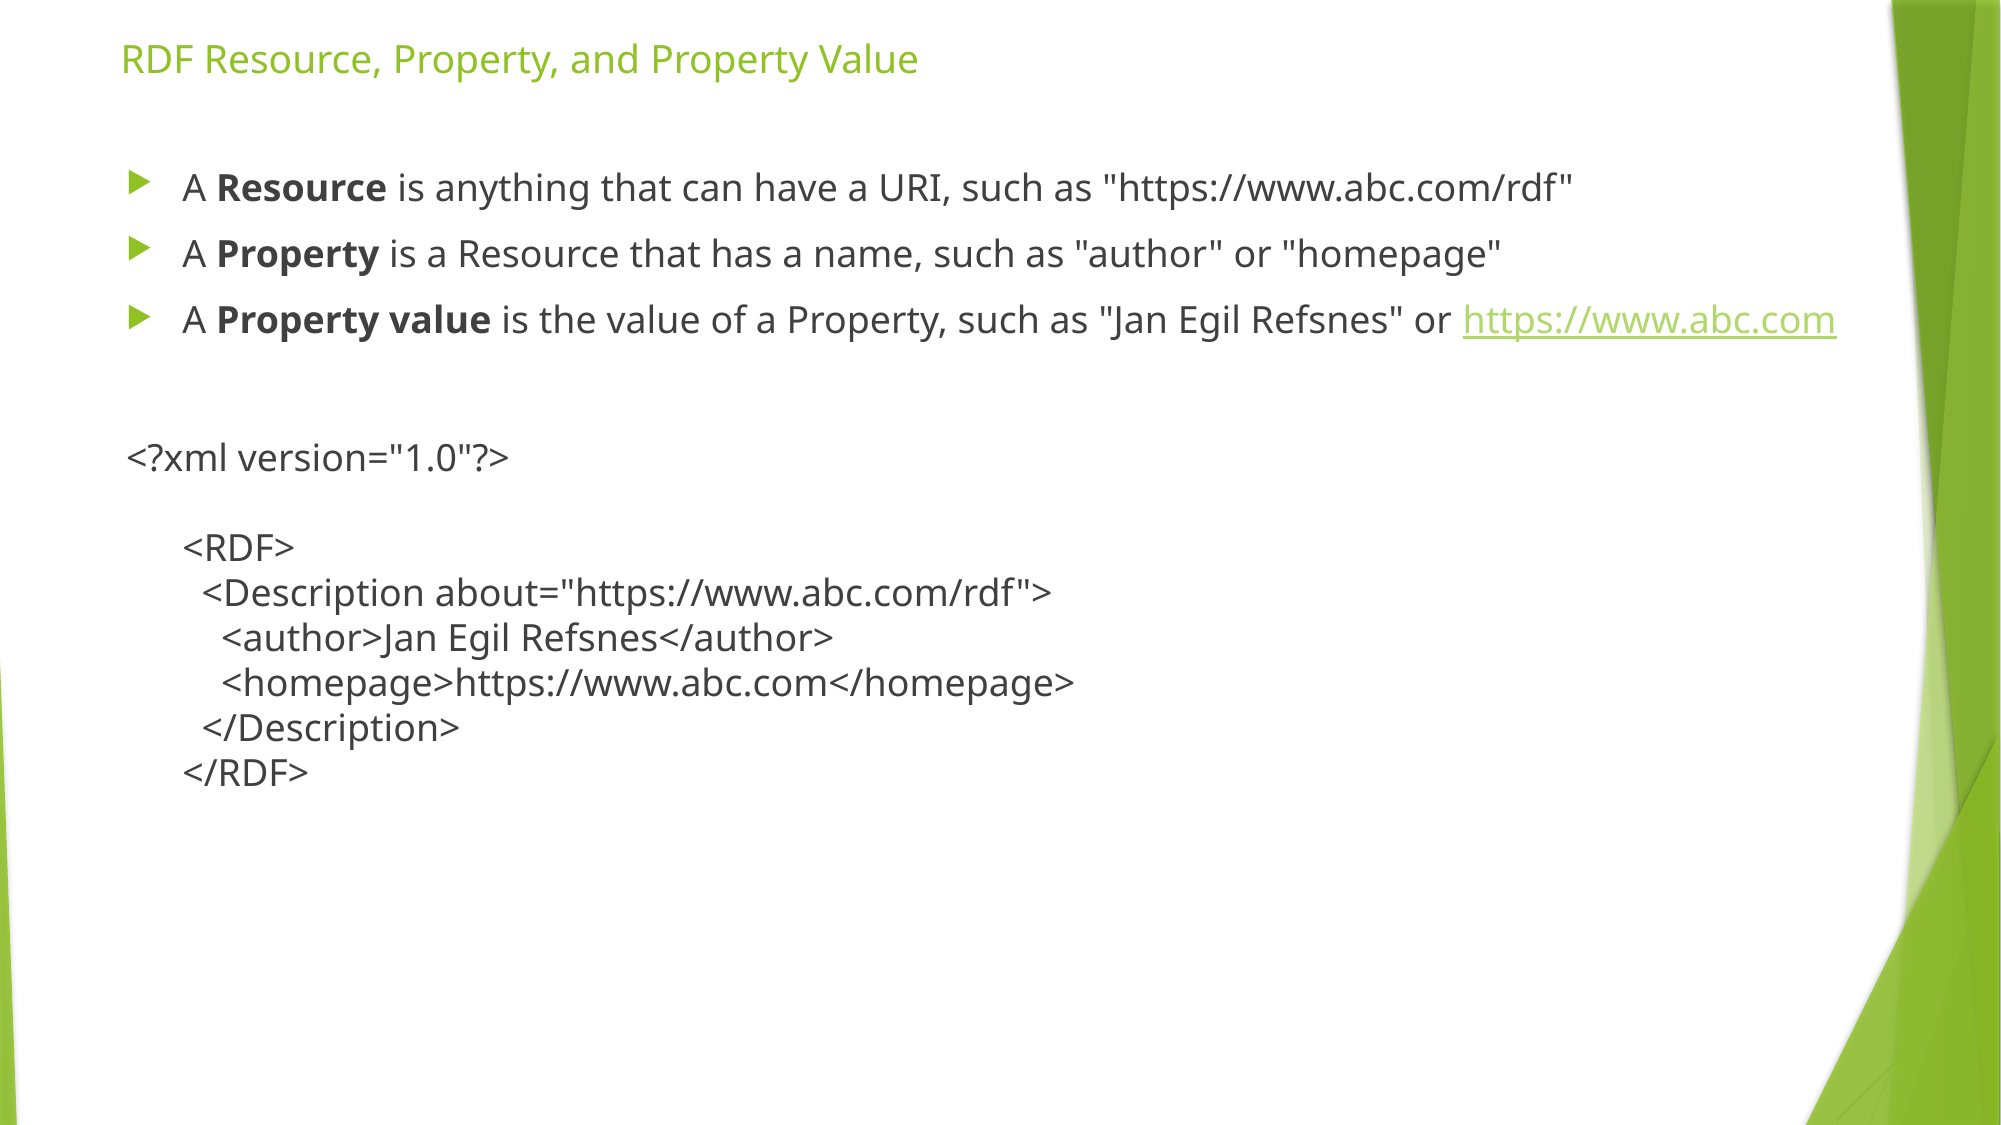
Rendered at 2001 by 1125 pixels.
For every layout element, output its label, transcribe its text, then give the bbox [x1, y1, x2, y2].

title RDF Resource, Property, and Property Value [105, 27, 1871, 137]
list A Resource is anything that can have a URI, such as "https://www.abc.com/rdf" A Property is a Resource that has a name, such as "author" or "homepage" A Property value is the value of a Property, such as "Jan Egil Refsnes" or https://www.abc.com <?xml version="1.0"?> <RDF> <Description about="https://www.abc.com/rdf"> <author>Jan Egil Refsnes</author> <homepage>https://www.abc.com</homepage> </Description> </RDF> [111, 156, 1869, 991]
